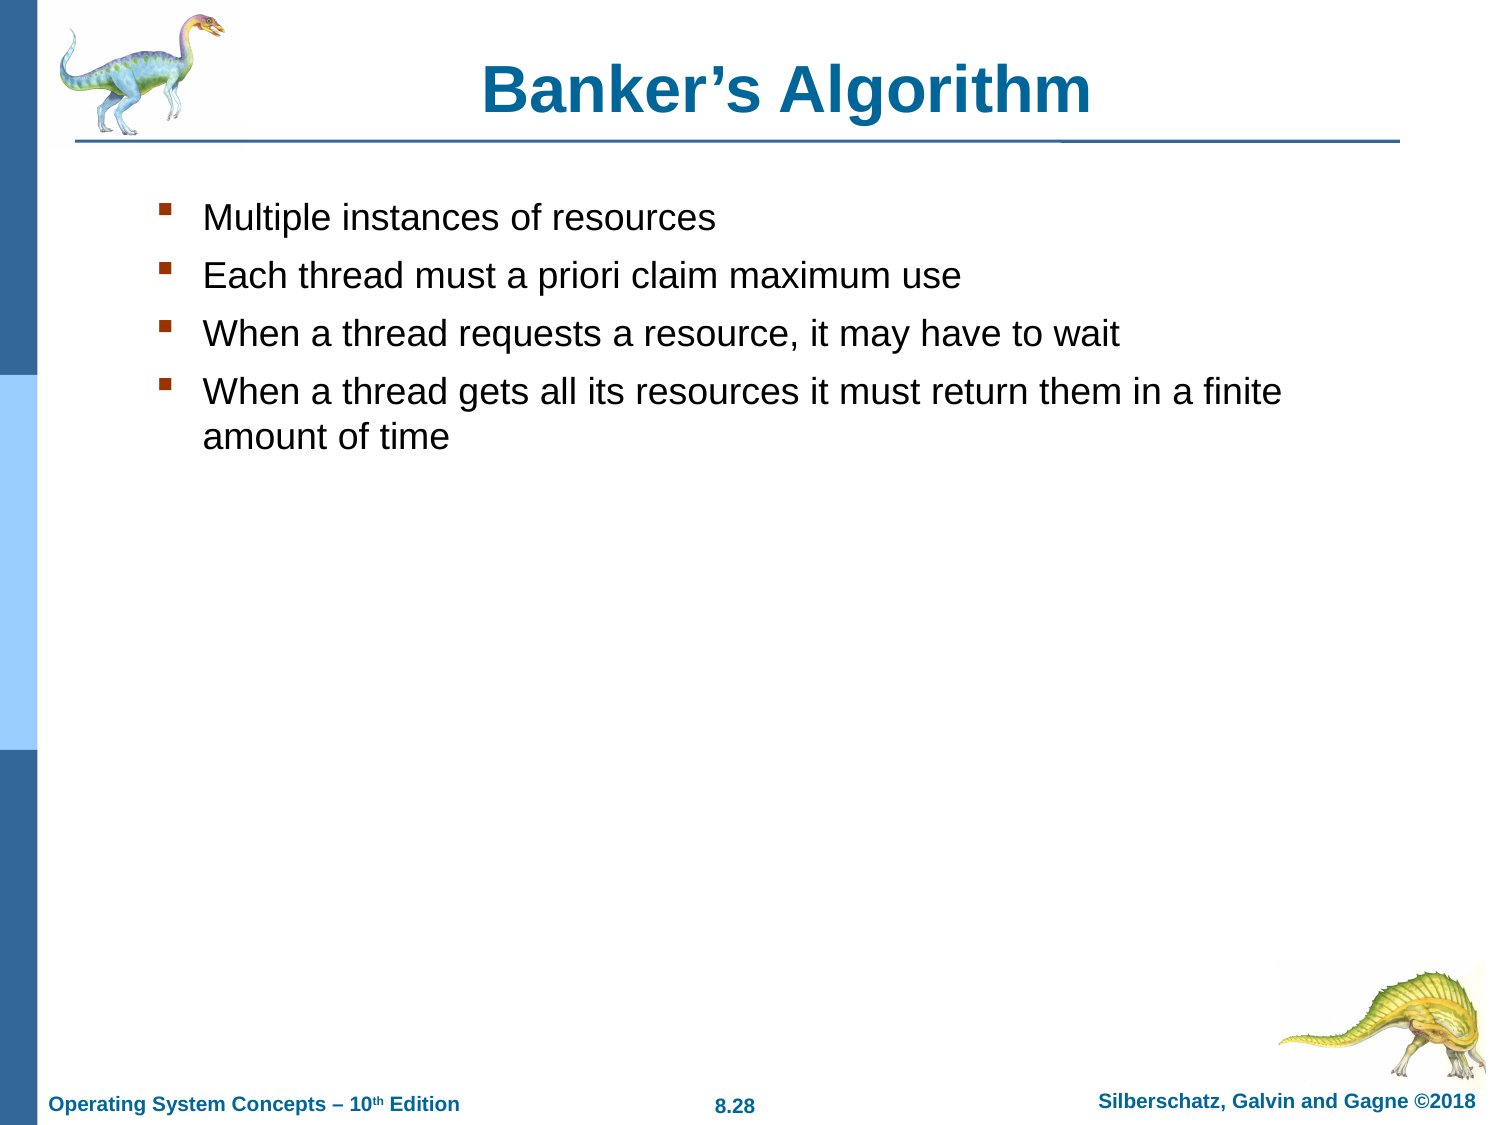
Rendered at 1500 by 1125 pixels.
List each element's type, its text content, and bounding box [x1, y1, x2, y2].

picture [1275, 959, 1486, 1090]
picture [46, 0, 243, 149]
title Banker’s Algorithm [150, 39, 1425, 134]
list Multiple instances of resources Each thread must a priori claim maximum use When a thread requests a resource, it may have to wait When a thread gets all its resources it must return them in a finite amount of time [140, 185, 1406, 914]
